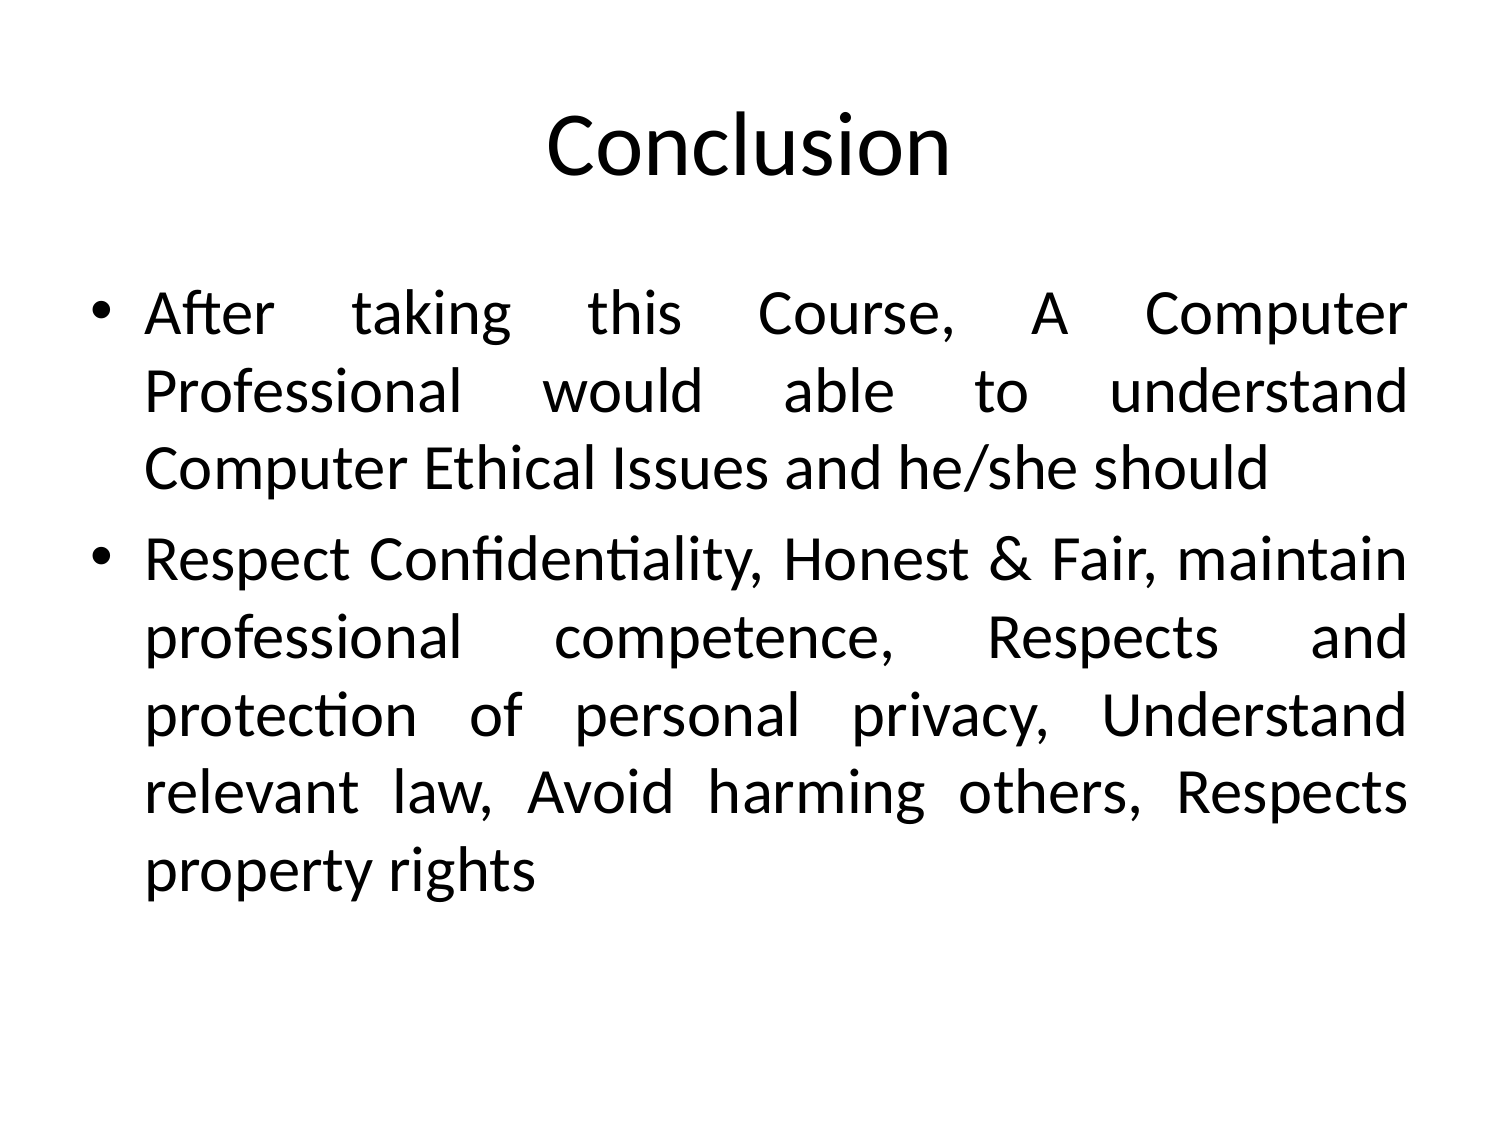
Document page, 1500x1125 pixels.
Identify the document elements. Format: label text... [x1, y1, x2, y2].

title Conclusion [75, 45, 1425, 233]
list After taking this Course, A Computer Professional would able to understand Computer Ethical Issues and he/she should Respect Confidentiality, Honest & Fair, maintain professional competence, Respects and protection of personal privacy, Understand relevant law, Avoid harming others, Respects property rights [75, 262, 1425, 913]
